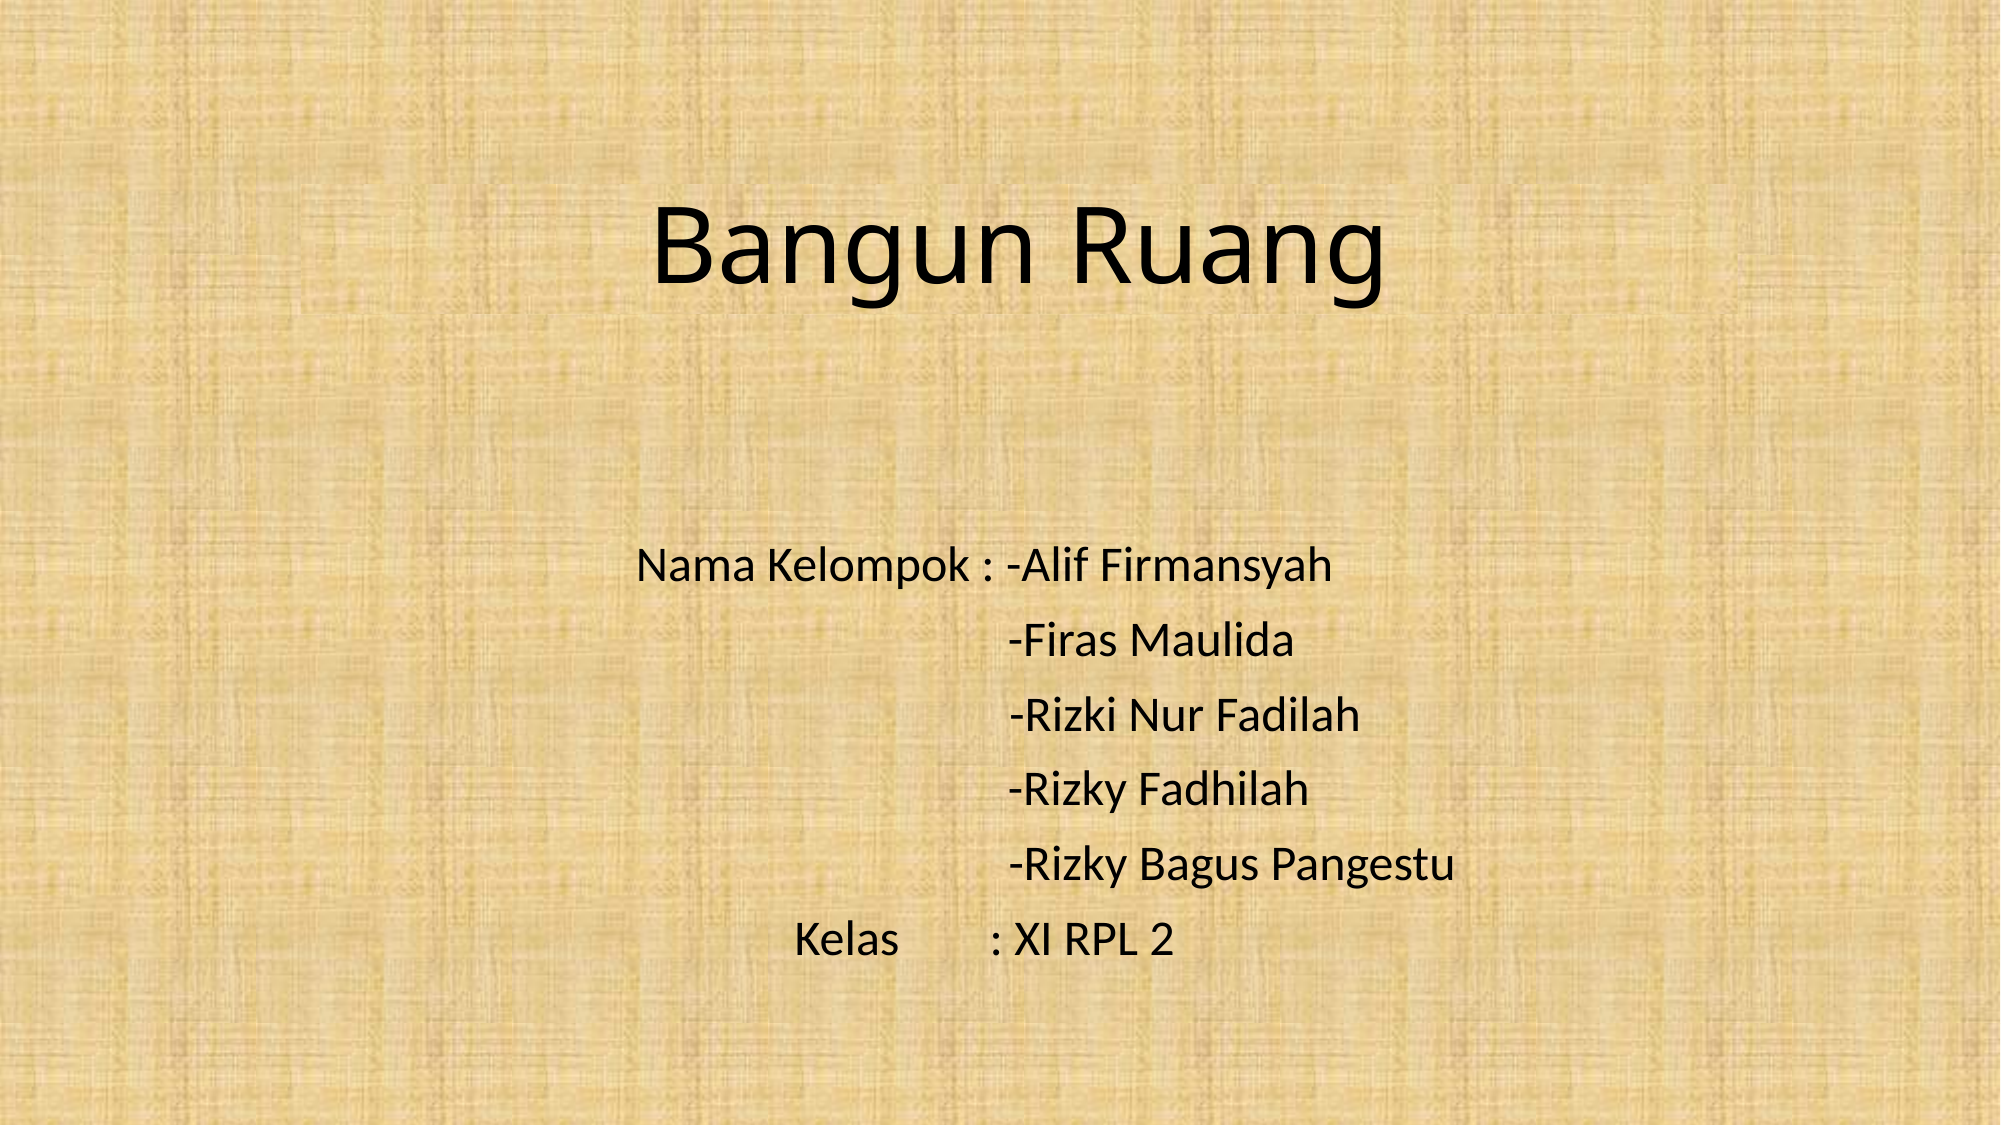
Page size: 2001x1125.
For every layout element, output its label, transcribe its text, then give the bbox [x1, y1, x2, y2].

subtitle Nama Kelompok : -Alif Firmansyah -Firas Maulida -Rizki Nur Fadilah -Rizky Fadhilah -Rizky Bagus Pangestu Kelas : XI RPL 2 [172, 530, 1797, 1060]
picture [0, 0, 2001, 1125]
title Bangun Ruang [300, 184, 1738, 314]
